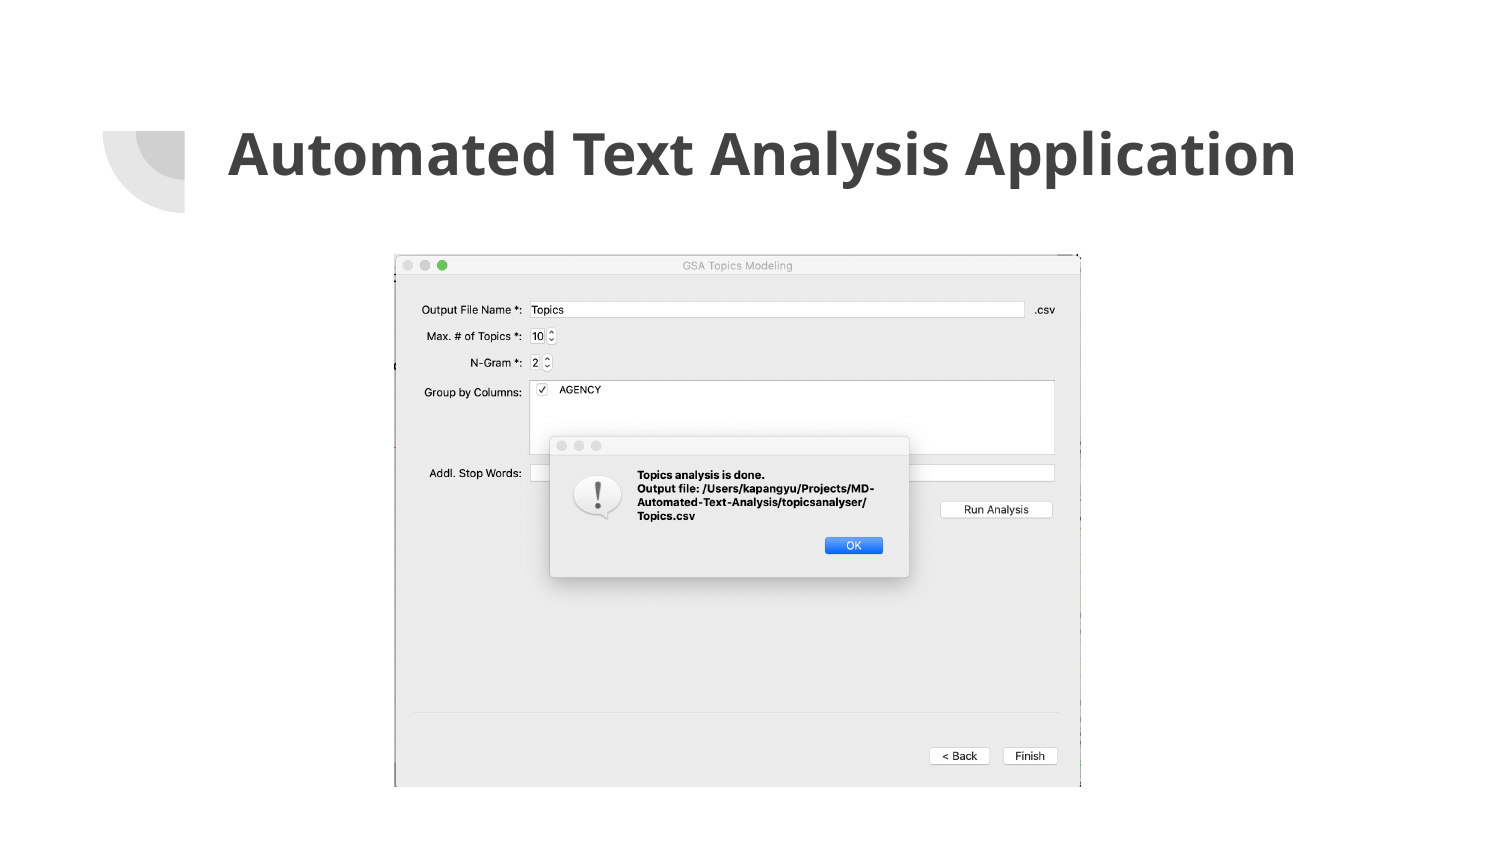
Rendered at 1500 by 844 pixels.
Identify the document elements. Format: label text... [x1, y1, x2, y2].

title Automated Text Analysis Application [213, 98, 1368, 263]
picture [394, 254, 1081, 787]
